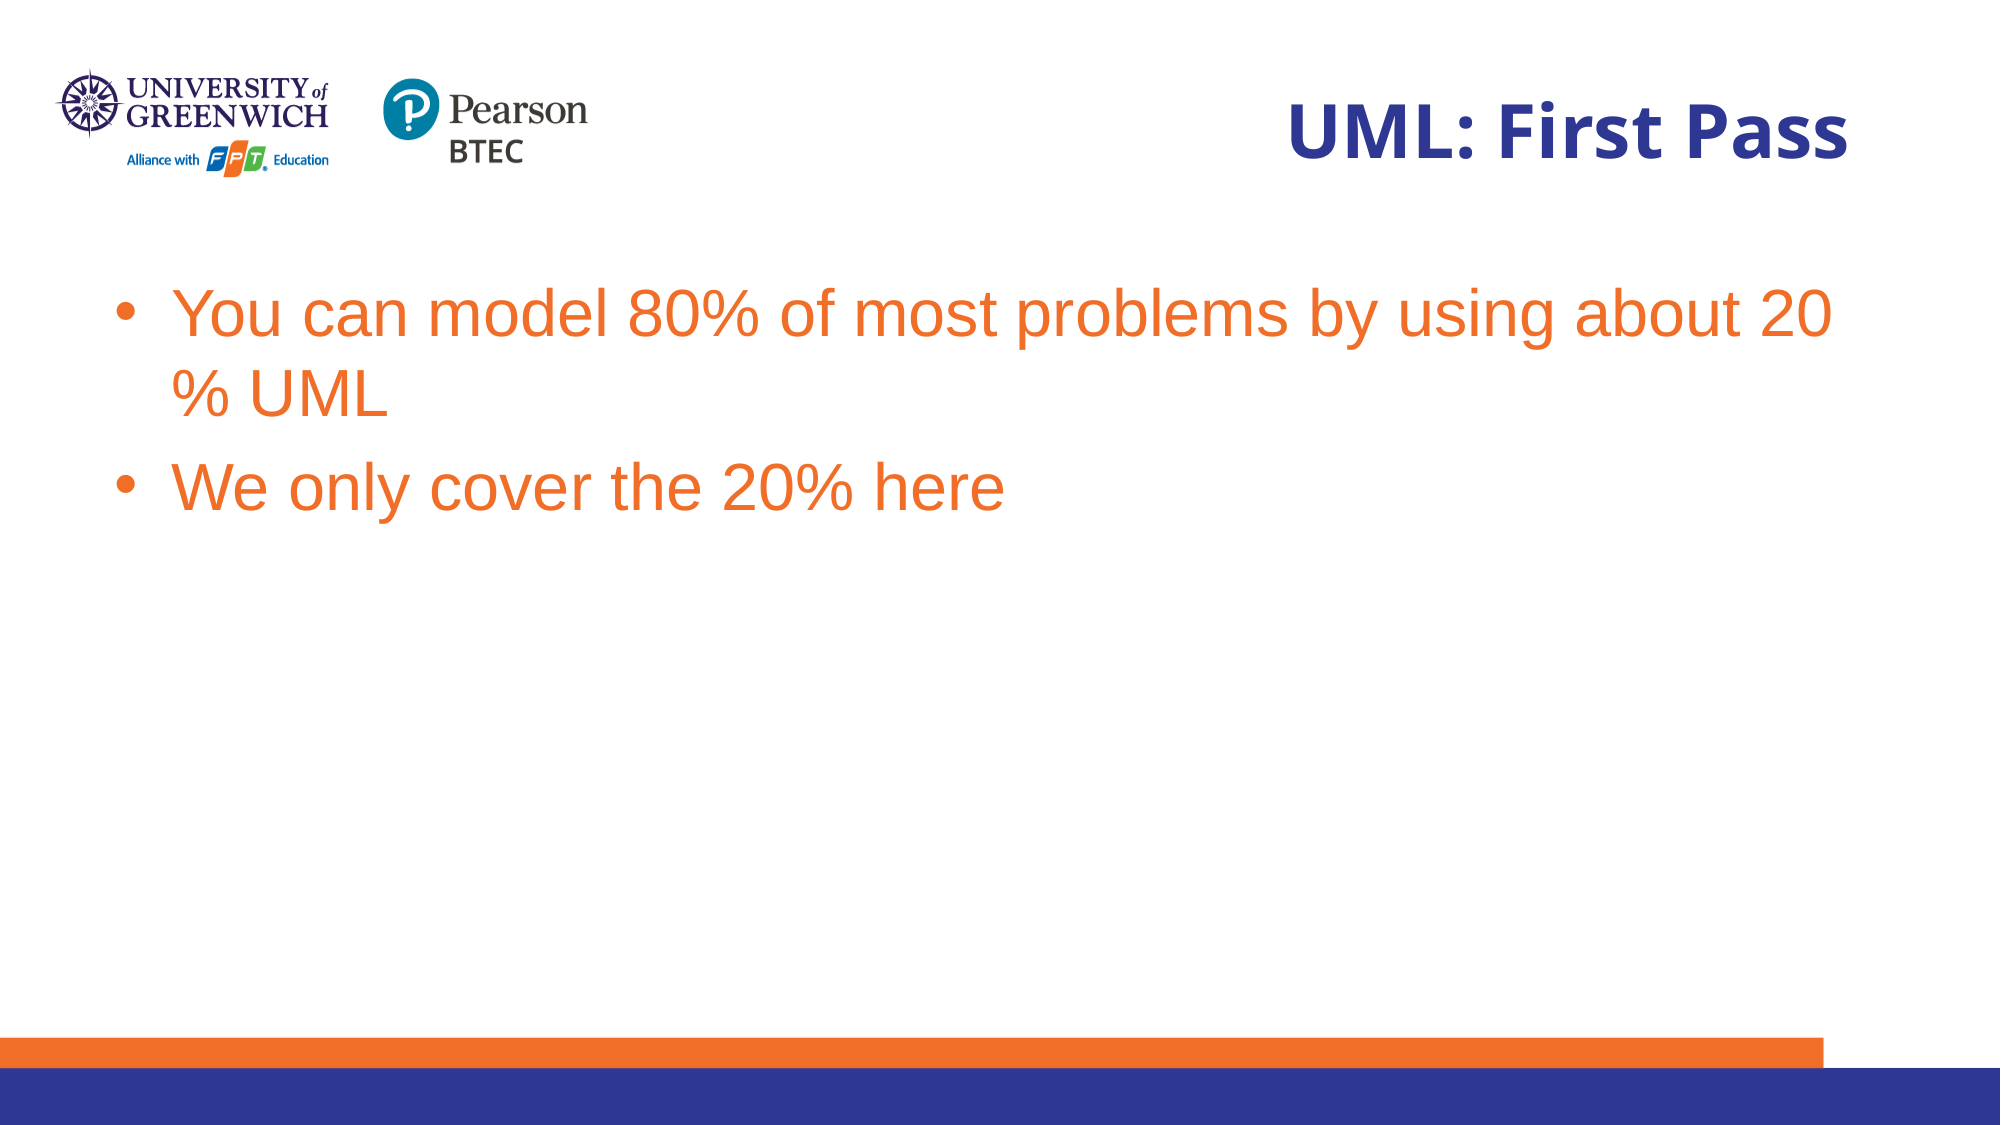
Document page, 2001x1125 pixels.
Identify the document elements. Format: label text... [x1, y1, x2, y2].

picture [0, 0, 2000, 1125]
title UML: First Pass [894, 76, 1900, 209]
list You can model 80% of most problems by using about 20 % UML We only cover the 20% here [99, 262, 1900, 1005]
